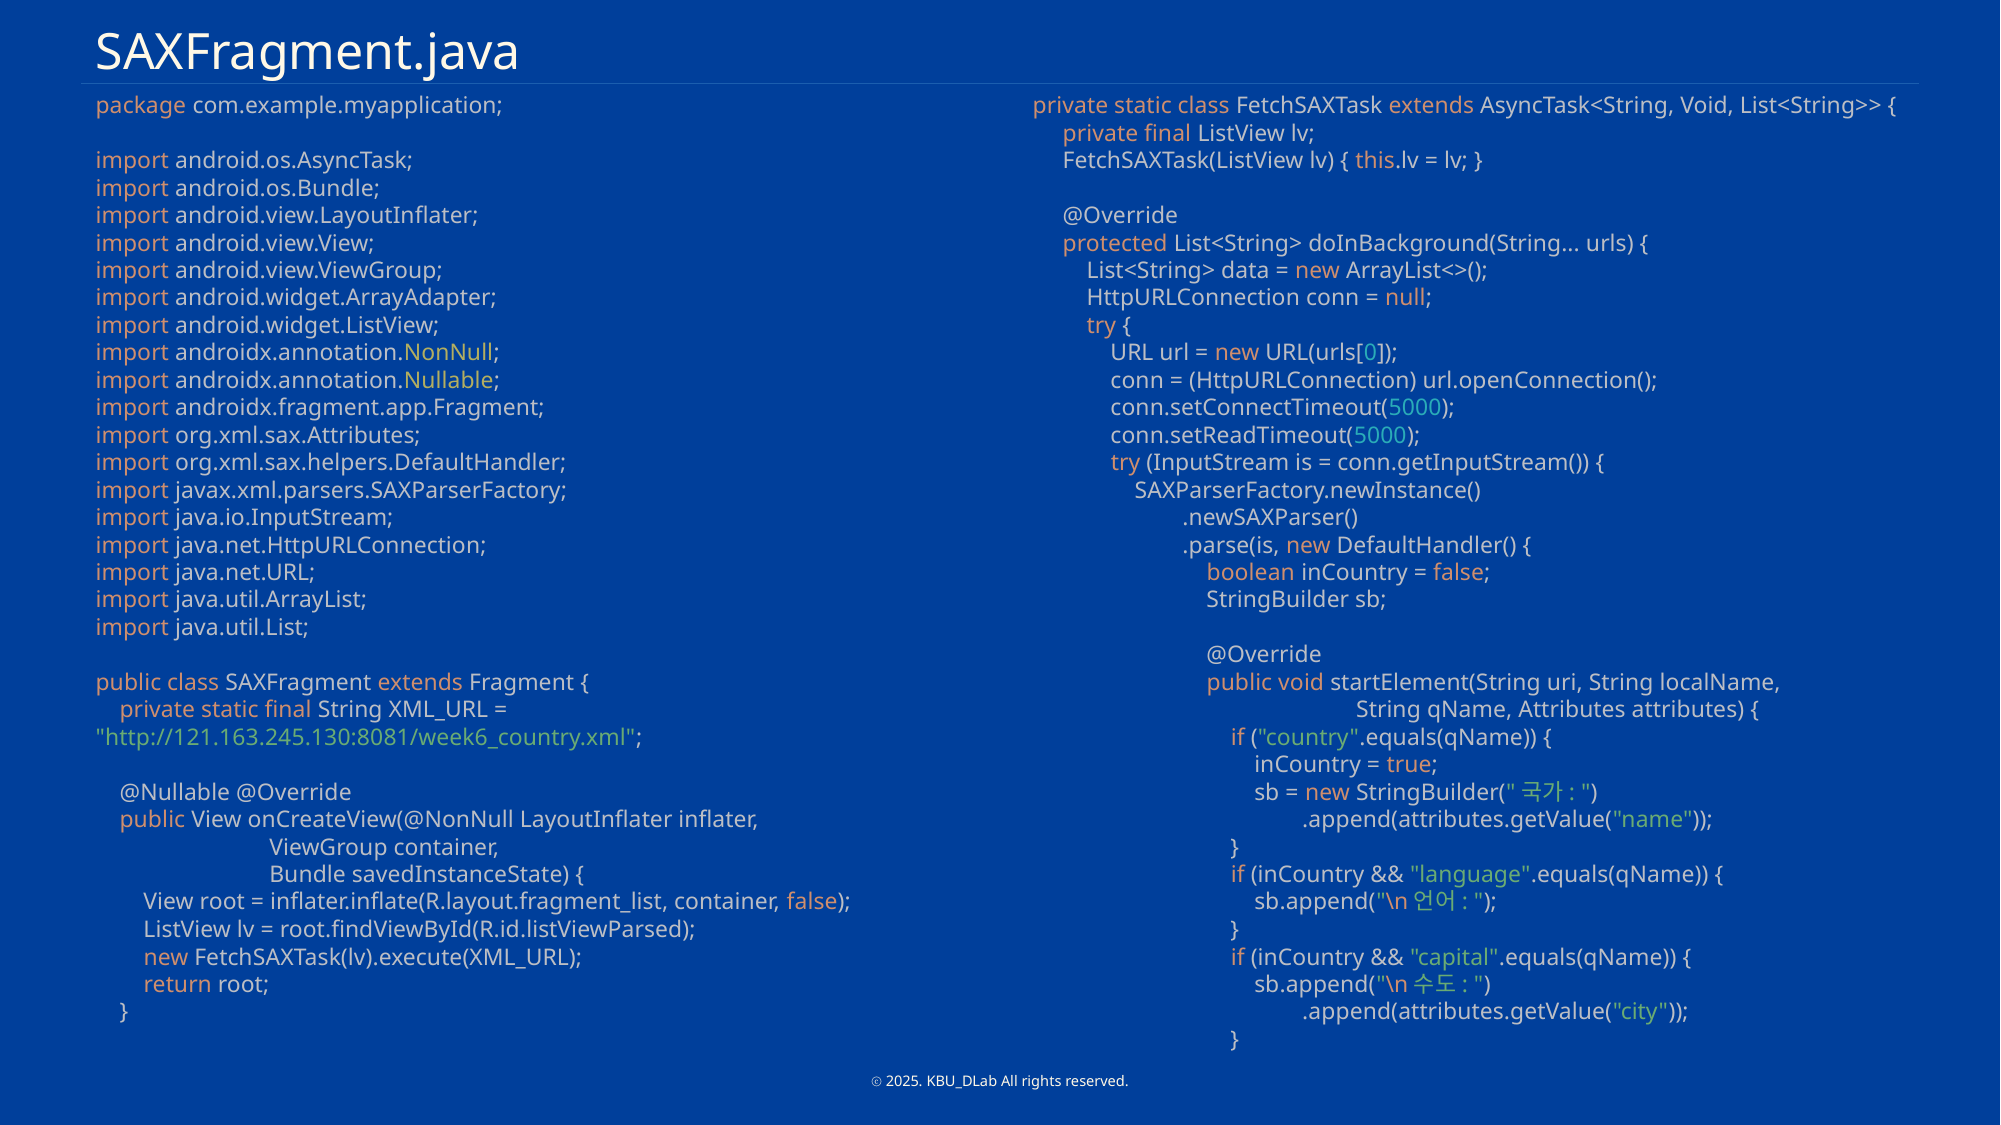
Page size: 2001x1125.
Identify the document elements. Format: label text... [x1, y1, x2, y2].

text_box private static class FetchSAXTask extends AsyncTask<String, Void, List<String>> { private final ListView lv; FetchSAXTask(ListView lv) { this.lv = lv; } @Override protected List<String> doInBackground(String... urls) { List<String> data = new ArrayList<>(); HttpURLConnection conn = null; try { URL url = new URL(urls[0]); conn = (HttpURLConnection) url.openConnection(); conn.setConnectTimeout(5000); conn.setReadTimeout(5000); try (InputStream is = conn.getInputStream()) { SAXParserFactory.newInstance() .newSAXParser() .parse(is, new DefaultHandler() { boolean inCountry = false; StringBuilder sb; @Override public void startElement(String uri, String localName, String qName, Attributes attributes) { if ("country".equals(qName)) { inCountry = true; sb = new StringBuilder("국가: ") .append(attributes.getValue("name")); } if (inCountry && "language".equals(qName)) { sb.append("\n언어: "); } if (inCountry && "capital".equals(qName)) { sb.append("\n수도: ") .append(attributes.getValue("city")); } [999, 84, 1919, 1090]
text_box package com.example.myapplication; import android.os.AsyncTask; import android.os.Bundle; import android.view.LayoutInflater; import android.view.View; import android.view.ViewGroup; import android.widget.ArrayAdapter; import android.widget.ListView; import androidx.annotation.NonNull; import androidx.annotation.Nullable; import androidx.fragment.app.Fragment; import org.xml.sax.Attributes; import org.xml.sax.helpers.DefaultHandler; import javax.xml.parsers.SAXParserFactory; import java.io.InputStream; import java.net.HttpURLConnection; import java.net.URL; import java.util.ArrayList; import java.util.List; public class SAXFragment extends Fragment { private static final String XML_URL = "http://121.163.245.130:8081/week6_country.xml"; @Nullable @Override public View onCreateView(@NonNull LayoutInflater inflater, ViewGroup container, Bundle savedInstanceState) { View root = inflater.inflate(R.layout.fragment_list, container, false); ListView lv = root.findViewById(R.id.listViewParsed); new FetchSAXTask(lv).execute(XML_URL); return root; } [80, 84, 999, 1087]
text_box SAXFragment.java [80, 0, 859, 83]
